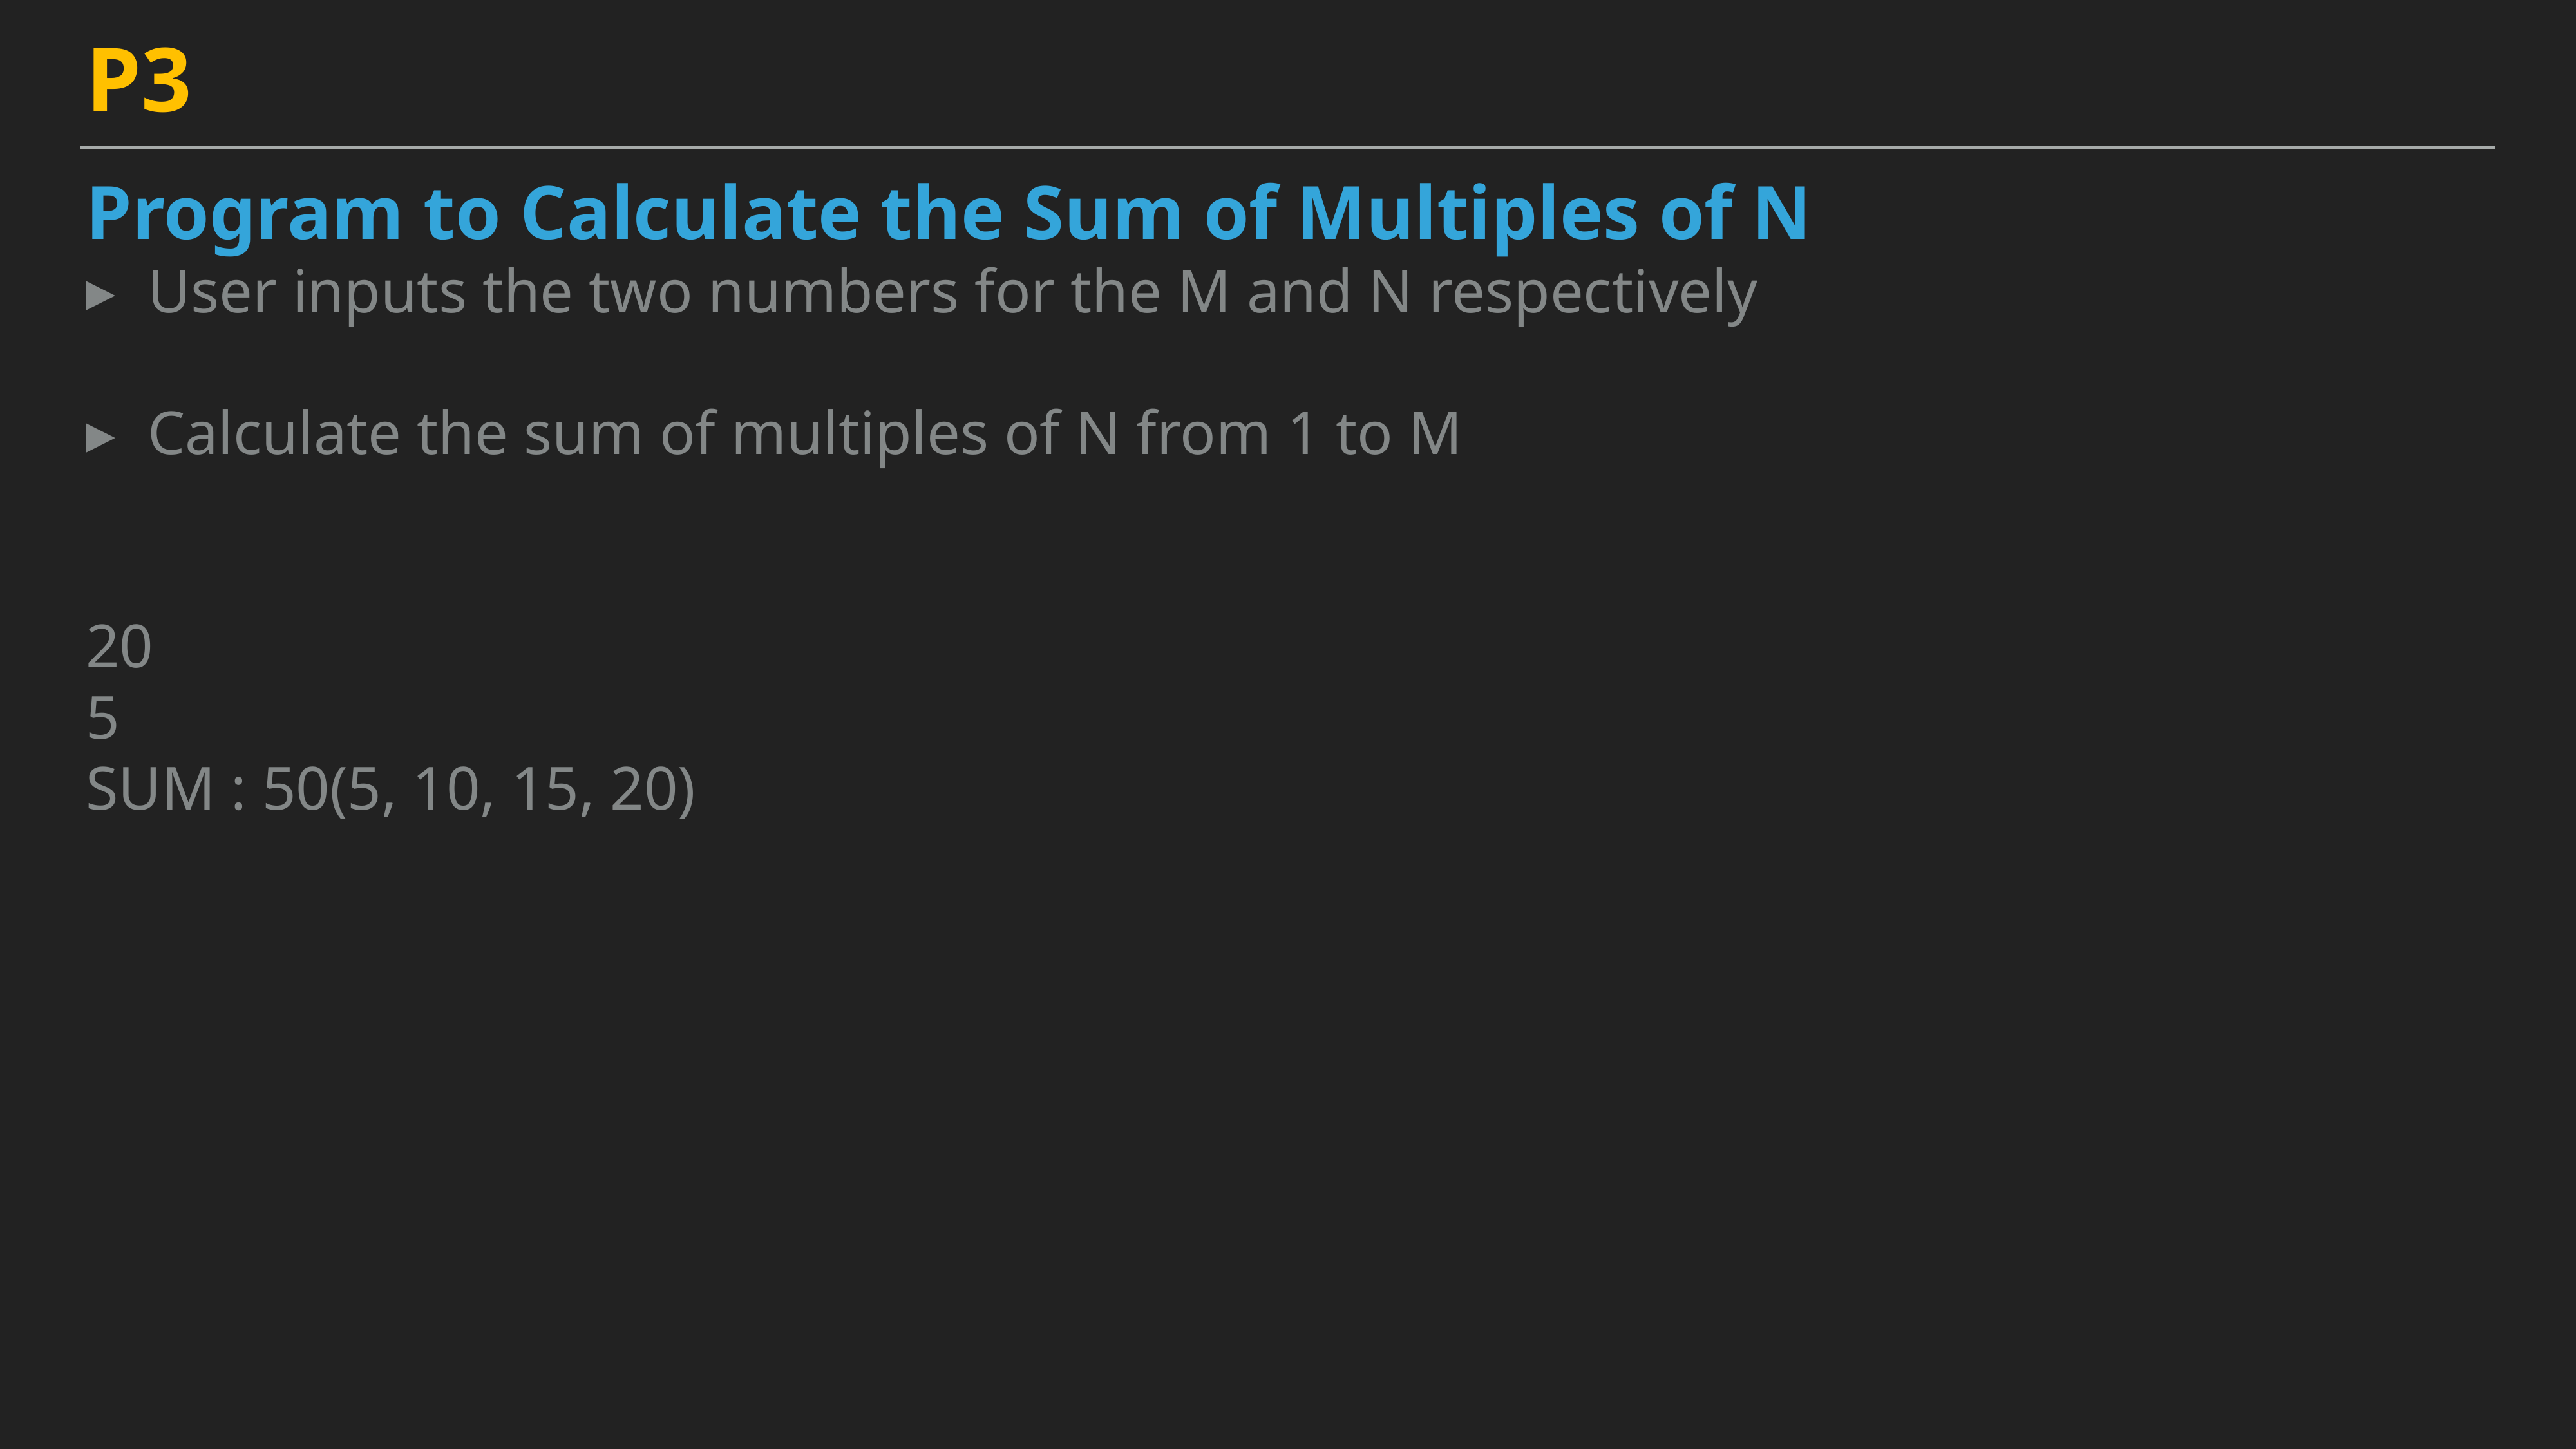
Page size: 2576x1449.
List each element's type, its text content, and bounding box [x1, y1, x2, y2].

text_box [80, 176, 2496, 484]
list P3 [80, 18, 2295, 135]
